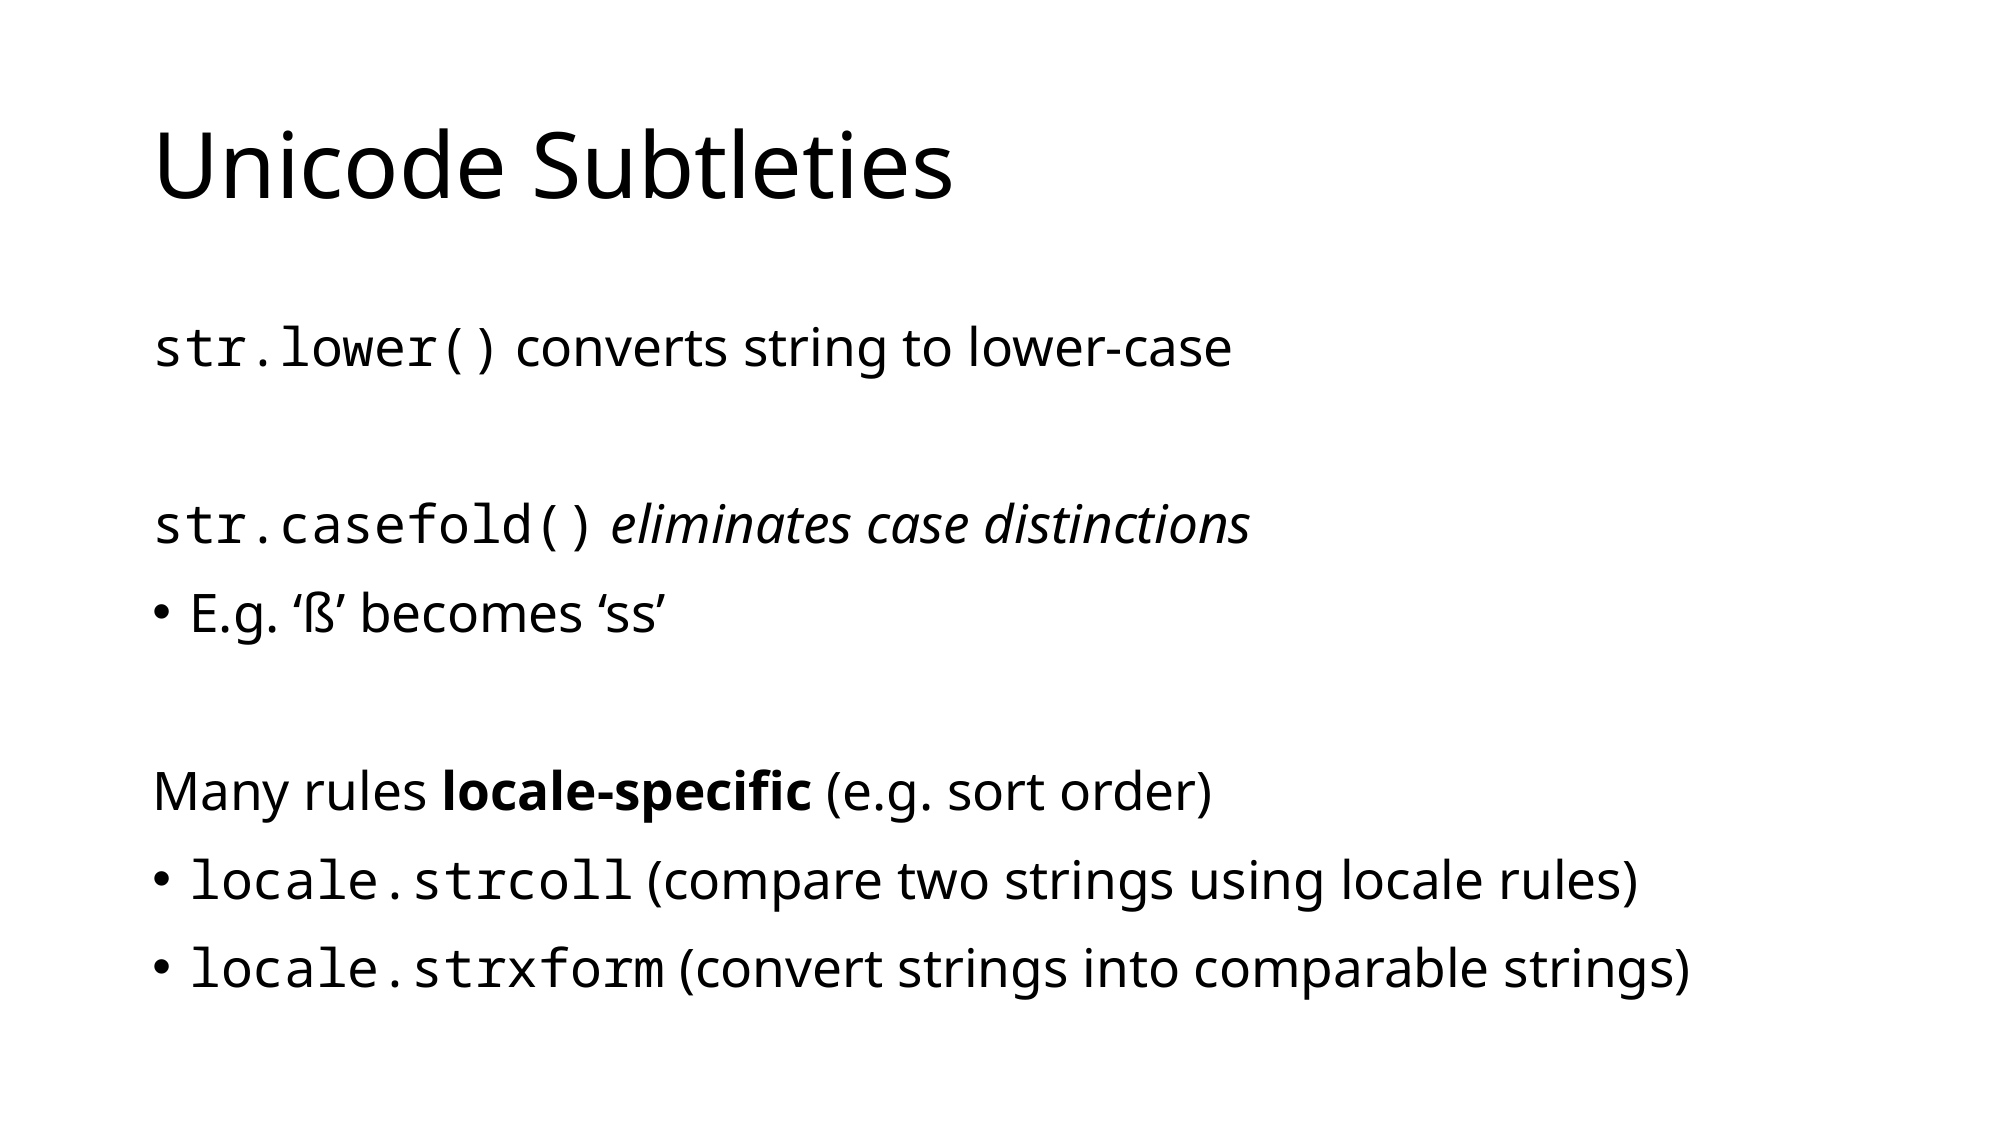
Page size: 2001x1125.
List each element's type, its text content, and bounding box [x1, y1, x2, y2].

title Unicode Subtleties [137, 59, 1863, 278]
list str.lower() converts string to lower-case str.casefold() eliminates case distinctions E.g. ‘ß’ becomes ‘ss’ Many rules locale-specific (e.g. sort order) locale.strcoll (compare two strings using locale rules) locale.strxform (convert strings into comparable strings) [137, 299, 1863, 1014]
